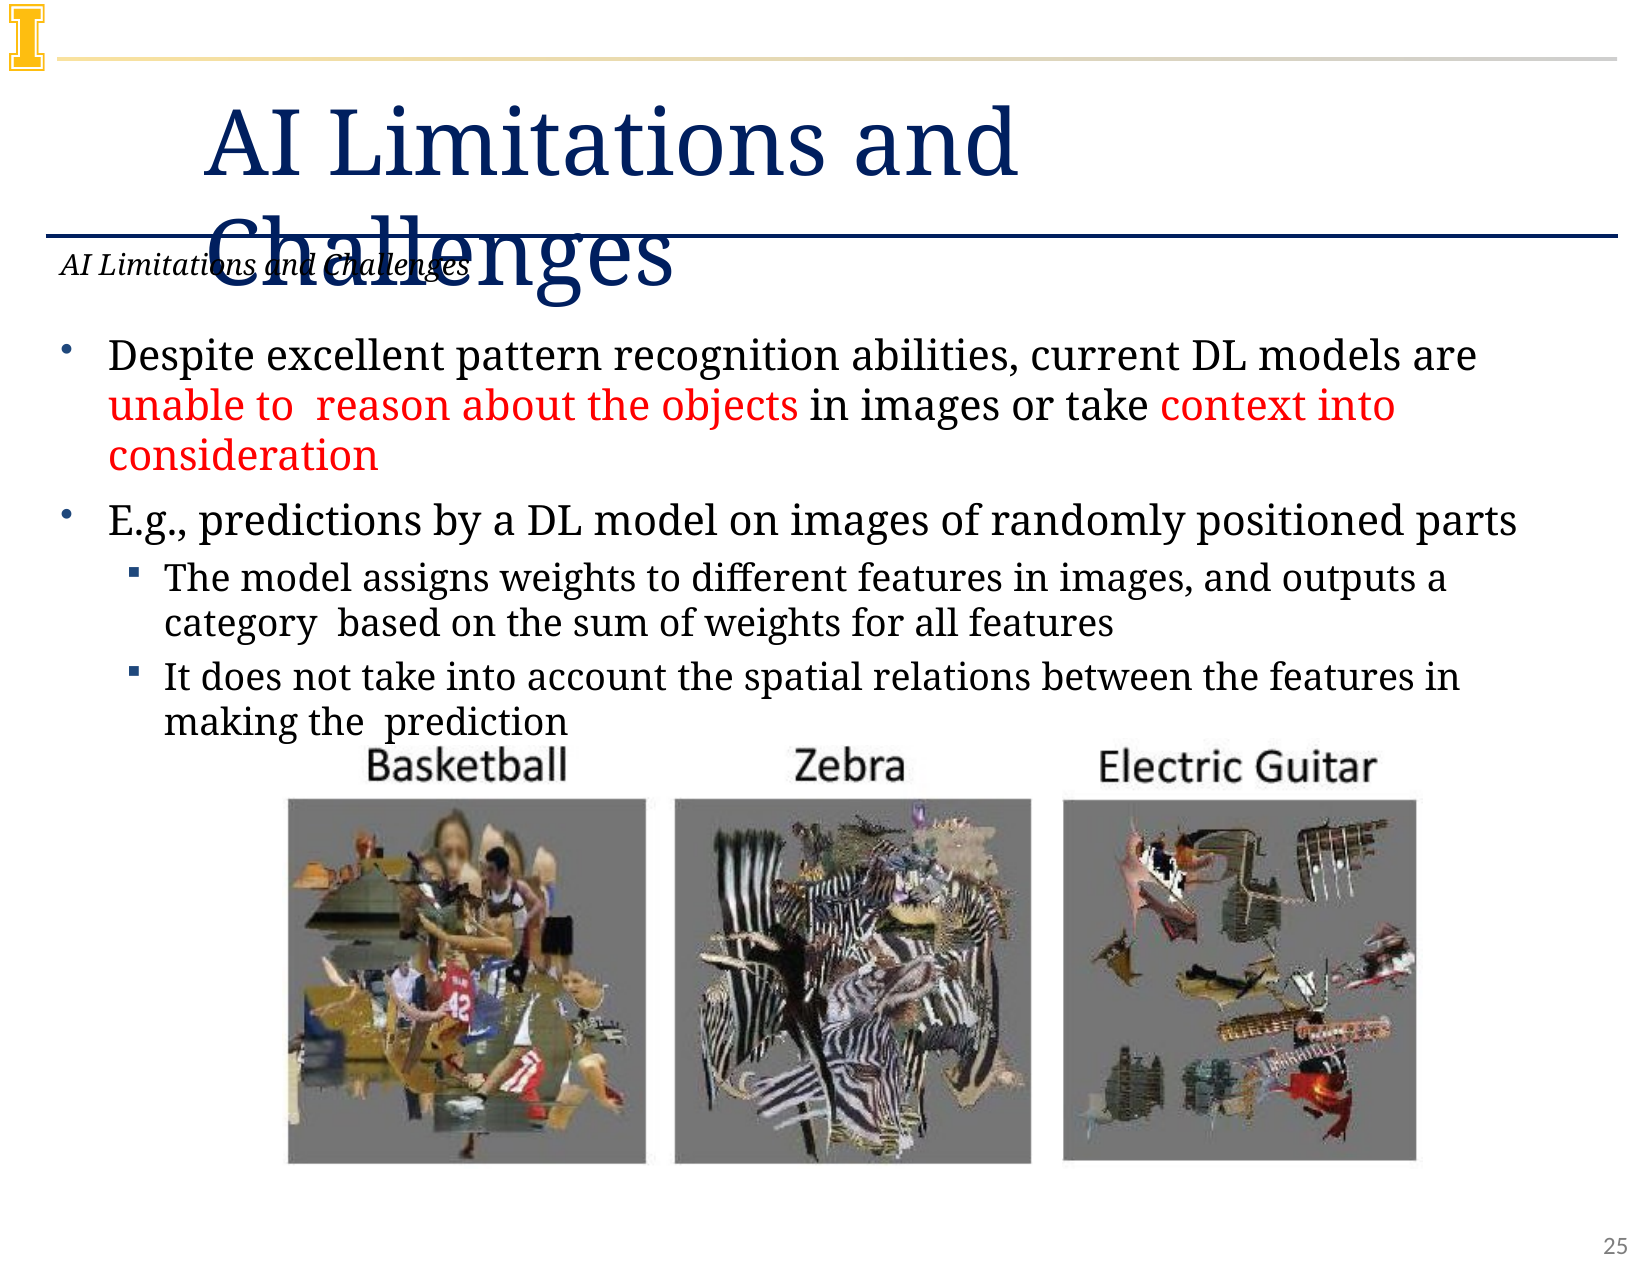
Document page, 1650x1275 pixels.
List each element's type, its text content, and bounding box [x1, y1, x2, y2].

text_box AI Limitations and Challenges Despite excellent pattern recognition abilities, current DL models are unable to reason about the objects in images or take context into consideration E.g., predictions by a DL model on images of randomly positioned parts The model assigns weights to different features in images, and outputs a category based on the sum of weights for all features It does not take into account the spatial relations between the features in making the prediction [58, 244, 1561, 743]
picture [281, 744, 1033, 1169]
slide_number 25 [1596, 1233, 1635, 1275]
picture [1062, 738, 1424, 1170]
picture [9, 3, 45, 72]
title AI Limitations and Challenges [202, 81, 1448, 244]
picture [57, 57, 1619, 61]
